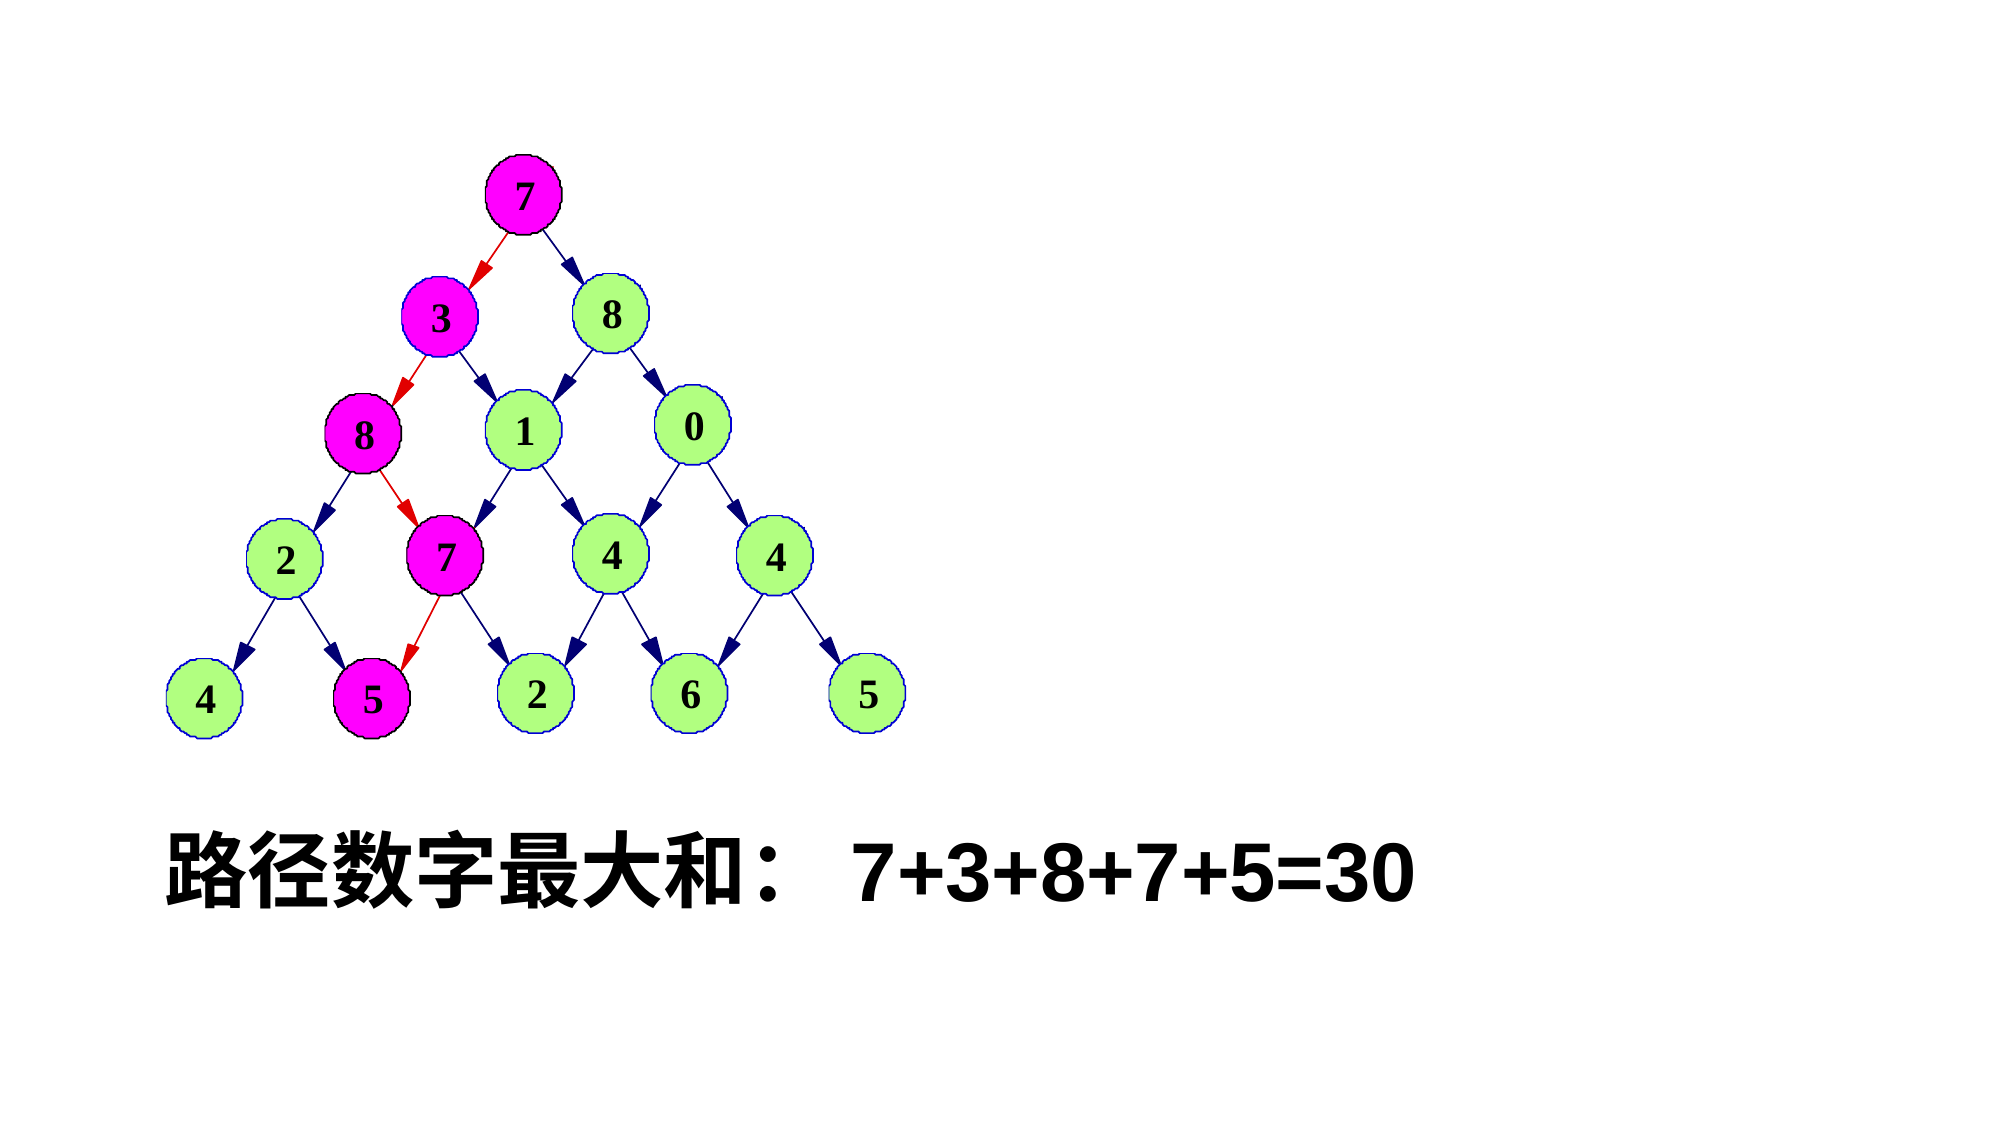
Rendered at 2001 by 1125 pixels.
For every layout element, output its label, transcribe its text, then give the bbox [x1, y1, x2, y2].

picture [165, 154, 913, 746]
text_box 路径数字最大和：7+3+8+7+5=30 [150, 810, 1642, 926]
